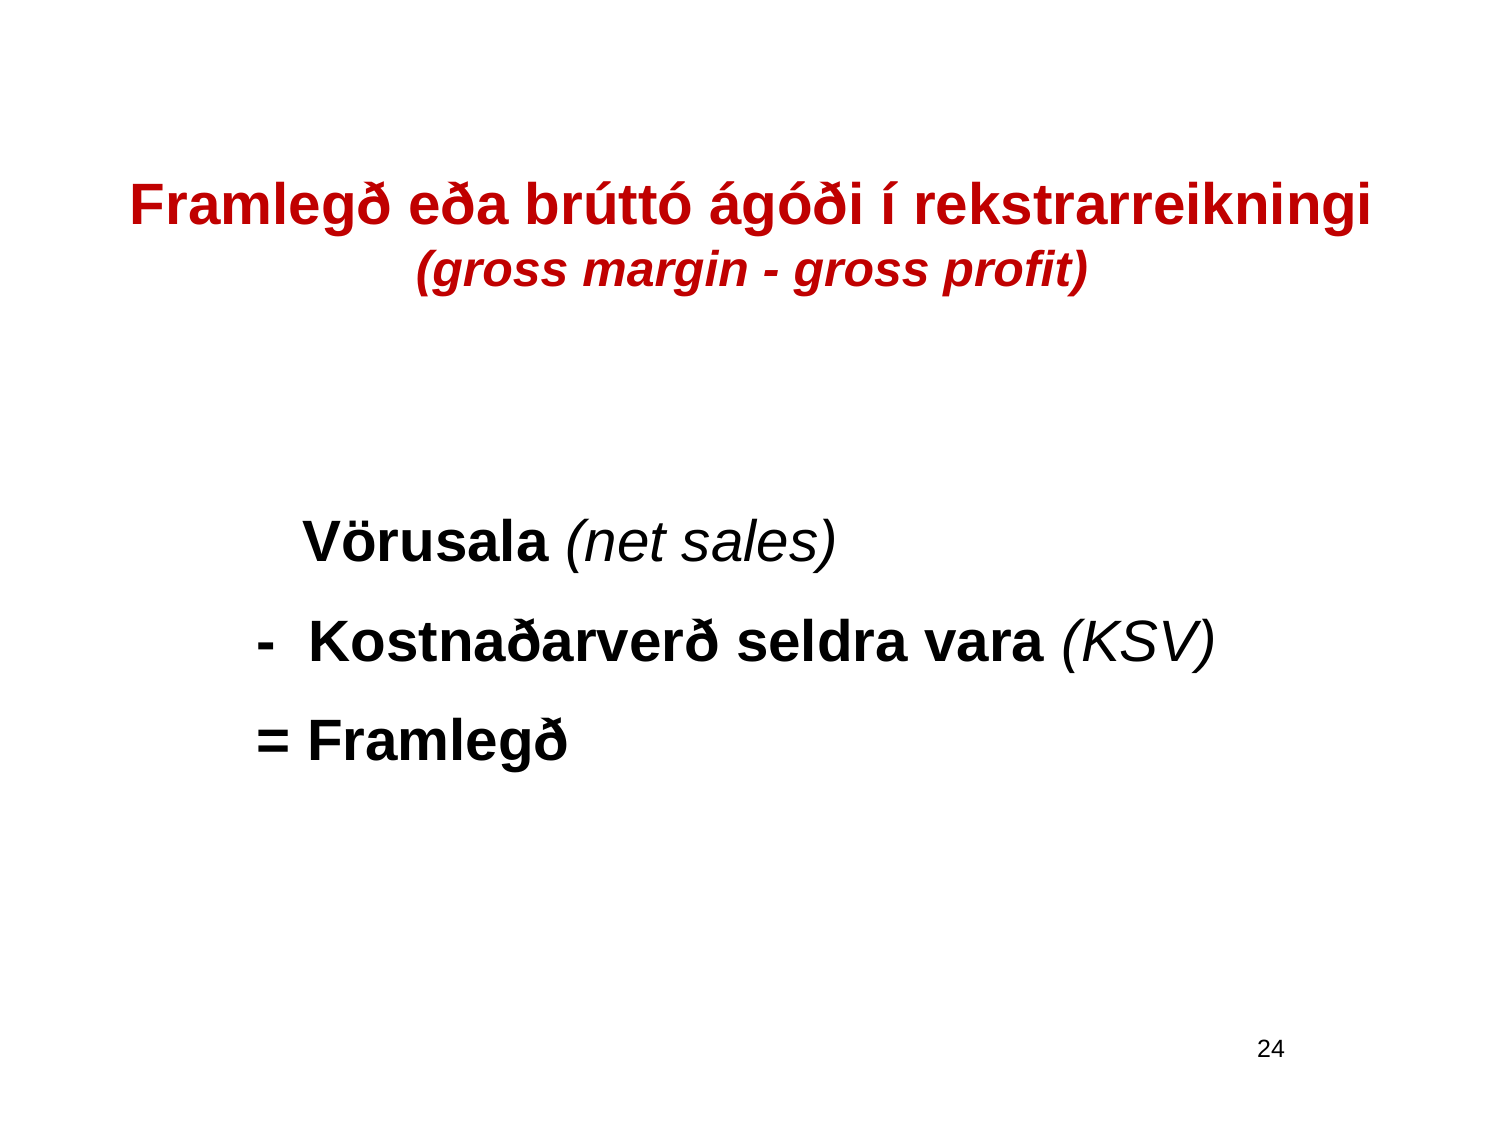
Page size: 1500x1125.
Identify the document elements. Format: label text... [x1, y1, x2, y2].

title Framlegð eða brúttó ágóði í rekstrarreikningi (gross margin - gross profit) [112, 148, 1393, 315]
slide_number 24 [987, 1024, 1301, 1101]
text_box Vörusala (net sales) - Kostnaðarverð seldra vara (KSV) = Framlegð [242, 397, 1258, 780]
